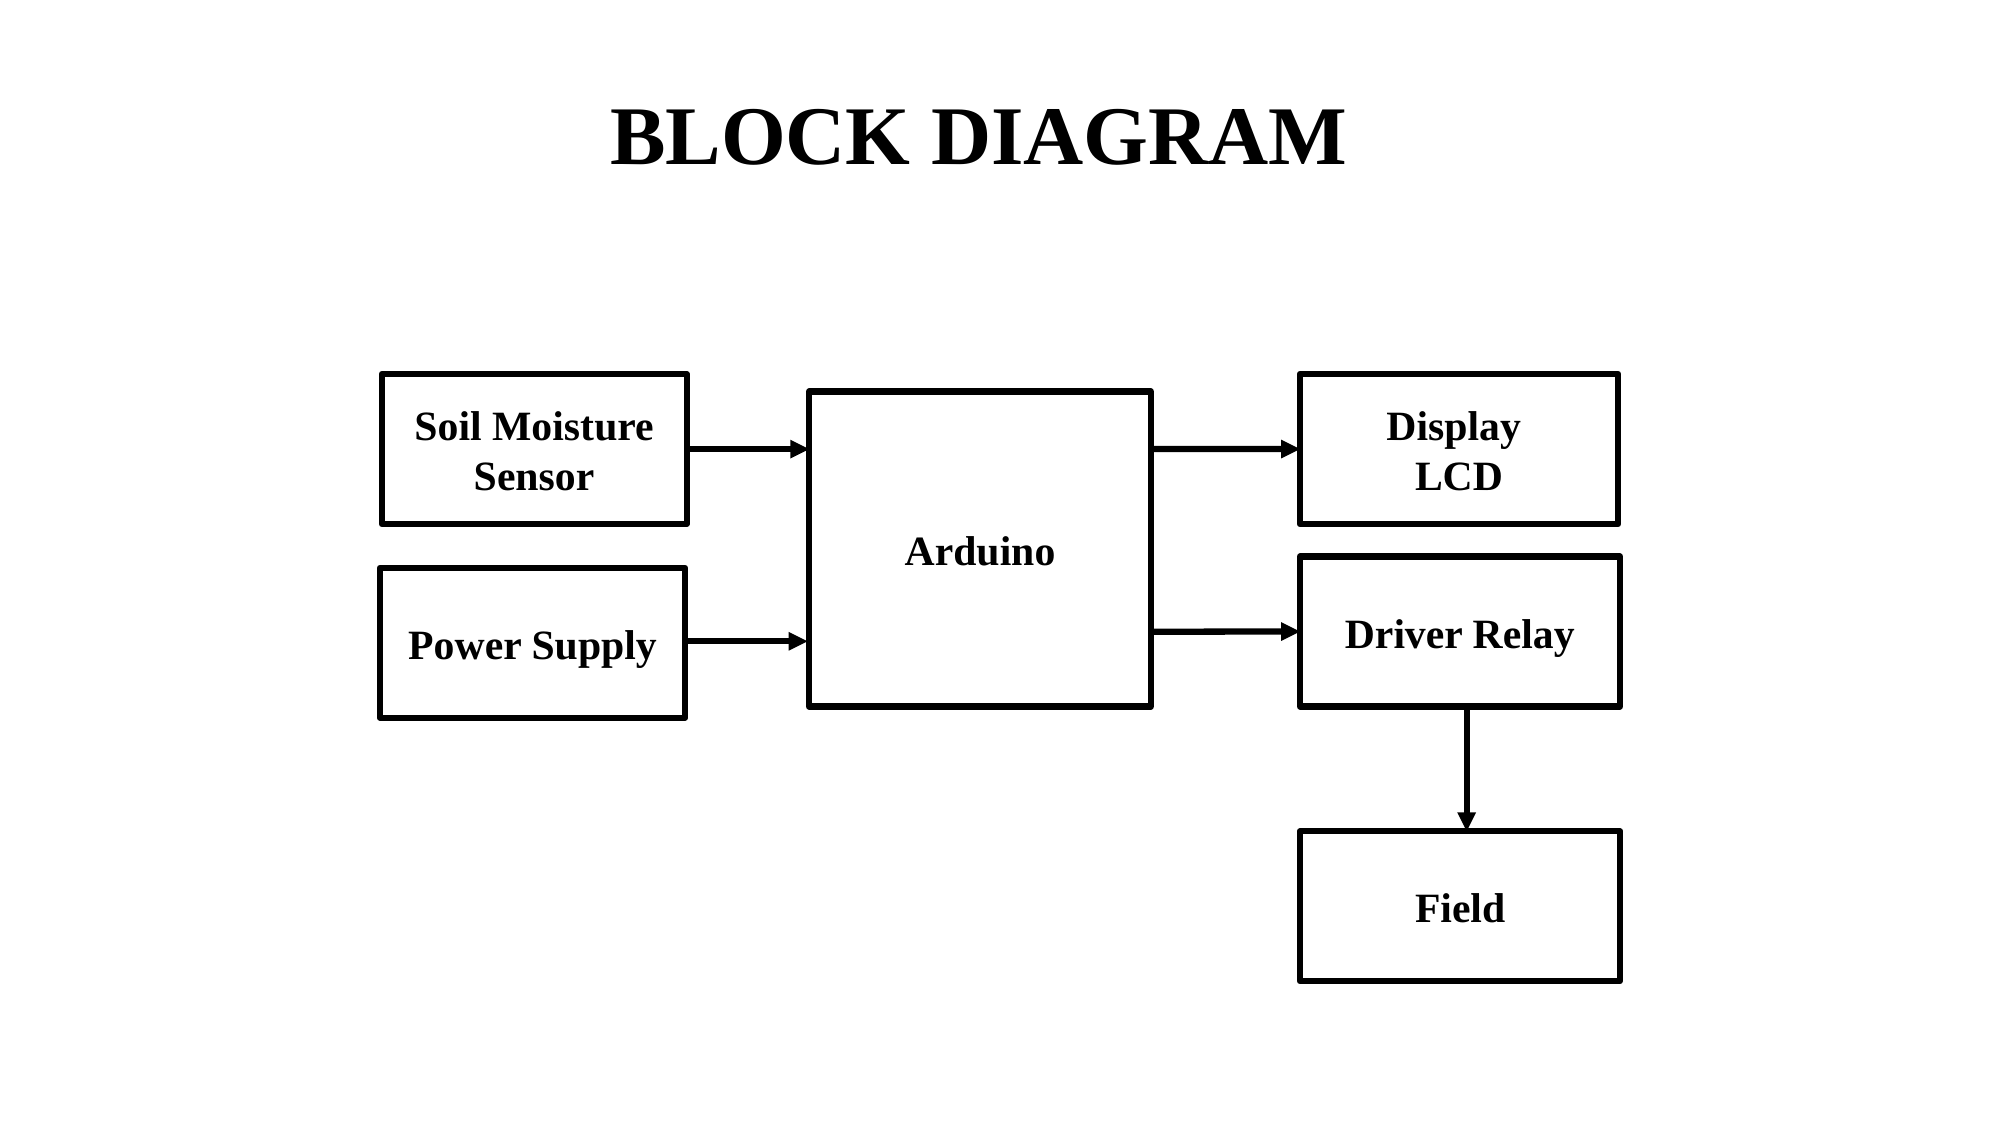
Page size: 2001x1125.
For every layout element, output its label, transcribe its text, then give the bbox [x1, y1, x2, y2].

list [63, 36, 1865, 1062]
text_box Field [1298, 829, 1622, 983]
text_box Arduino [807, 389, 1153, 709]
text_box Soil Moisture Sensor [380, 372, 689, 526]
text_box BLOCK DIAGRAM [595, 73, 1365, 189]
text_box Driver Relay [1298, 554, 1622, 709]
text_box Display LCD [1298, 372, 1620, 526]
text_box Power Supply [378, 566, 687, 720]
